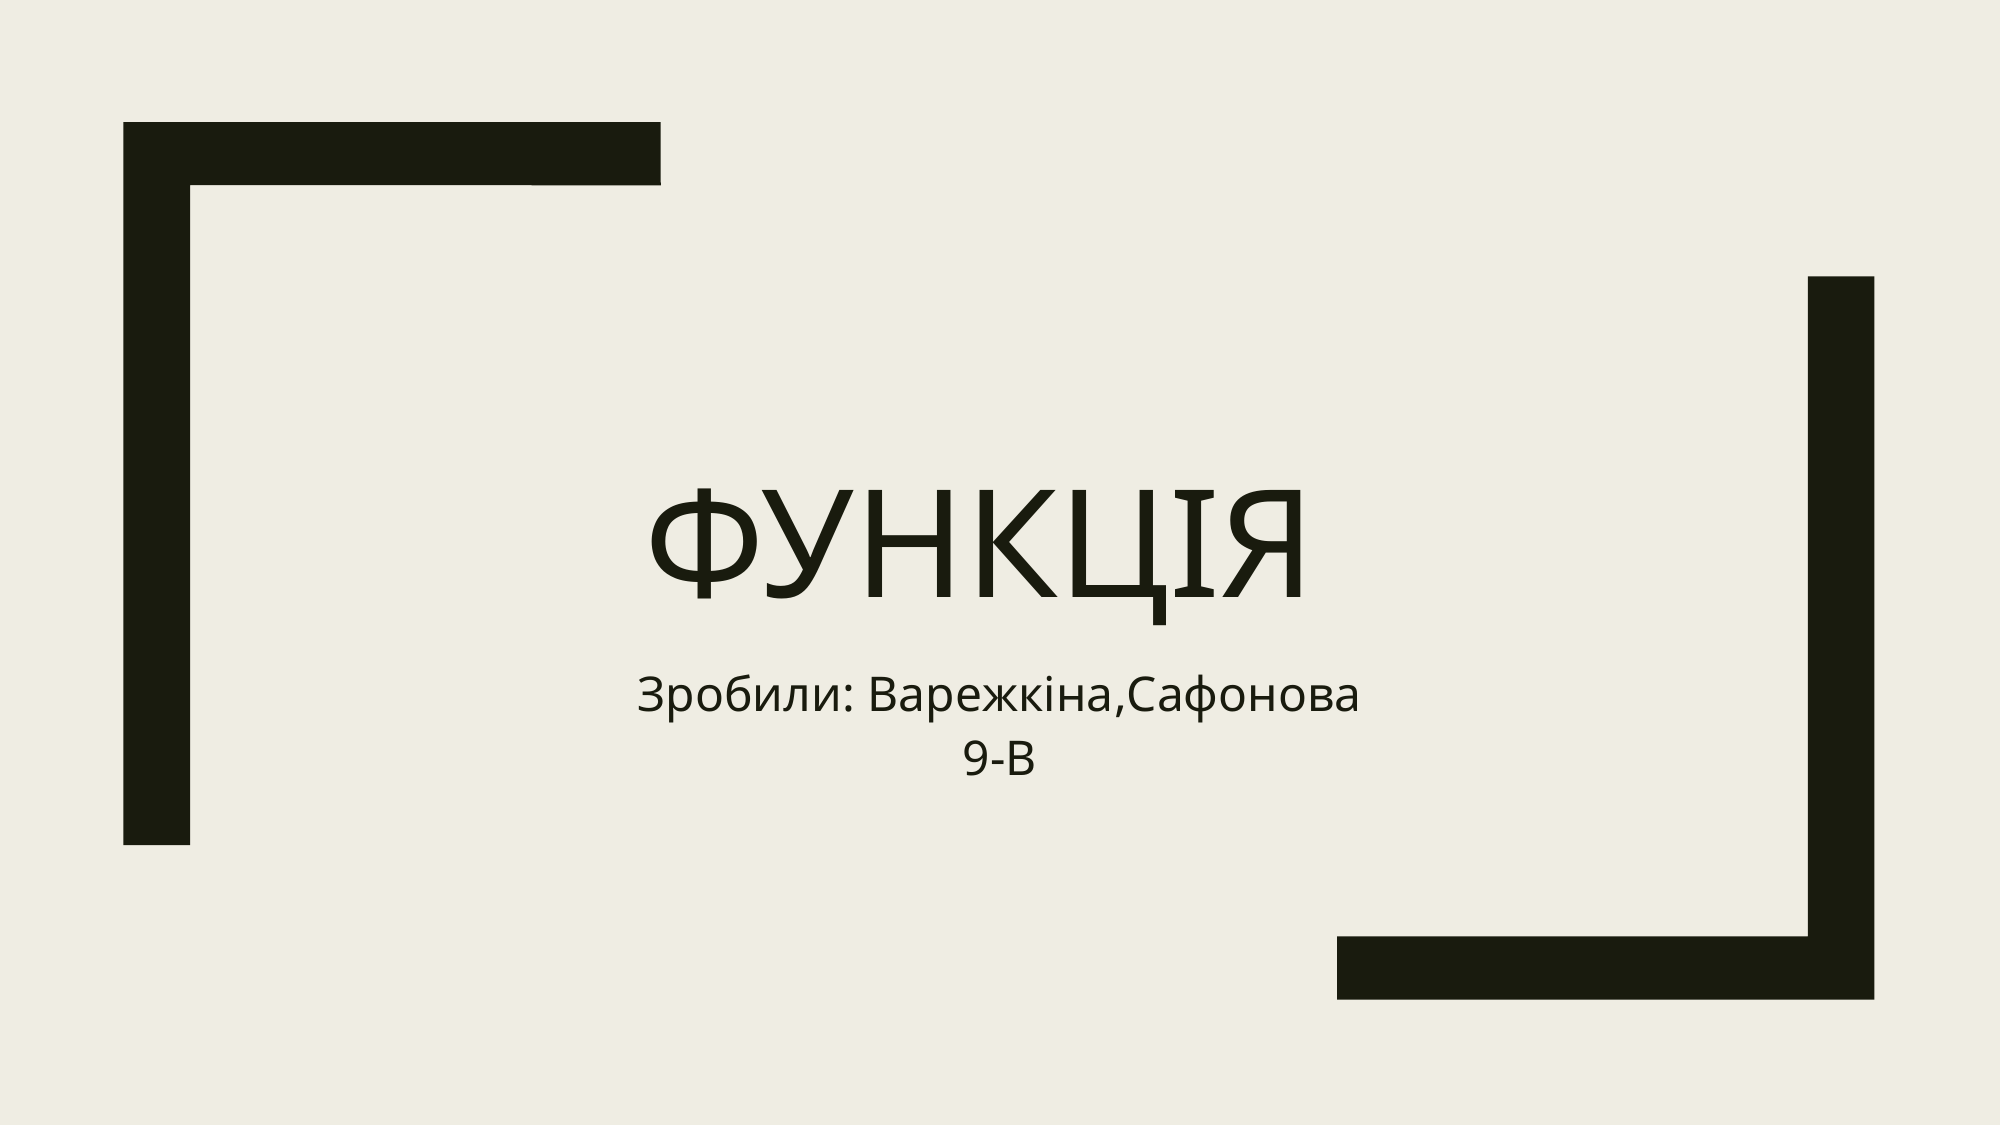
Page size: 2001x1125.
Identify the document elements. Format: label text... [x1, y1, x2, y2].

title Функція [314, 293, 1686, 638]
subtitle Зробили: Варежкіна,Сафонова 9-В [439, 649, 1561, 828]
